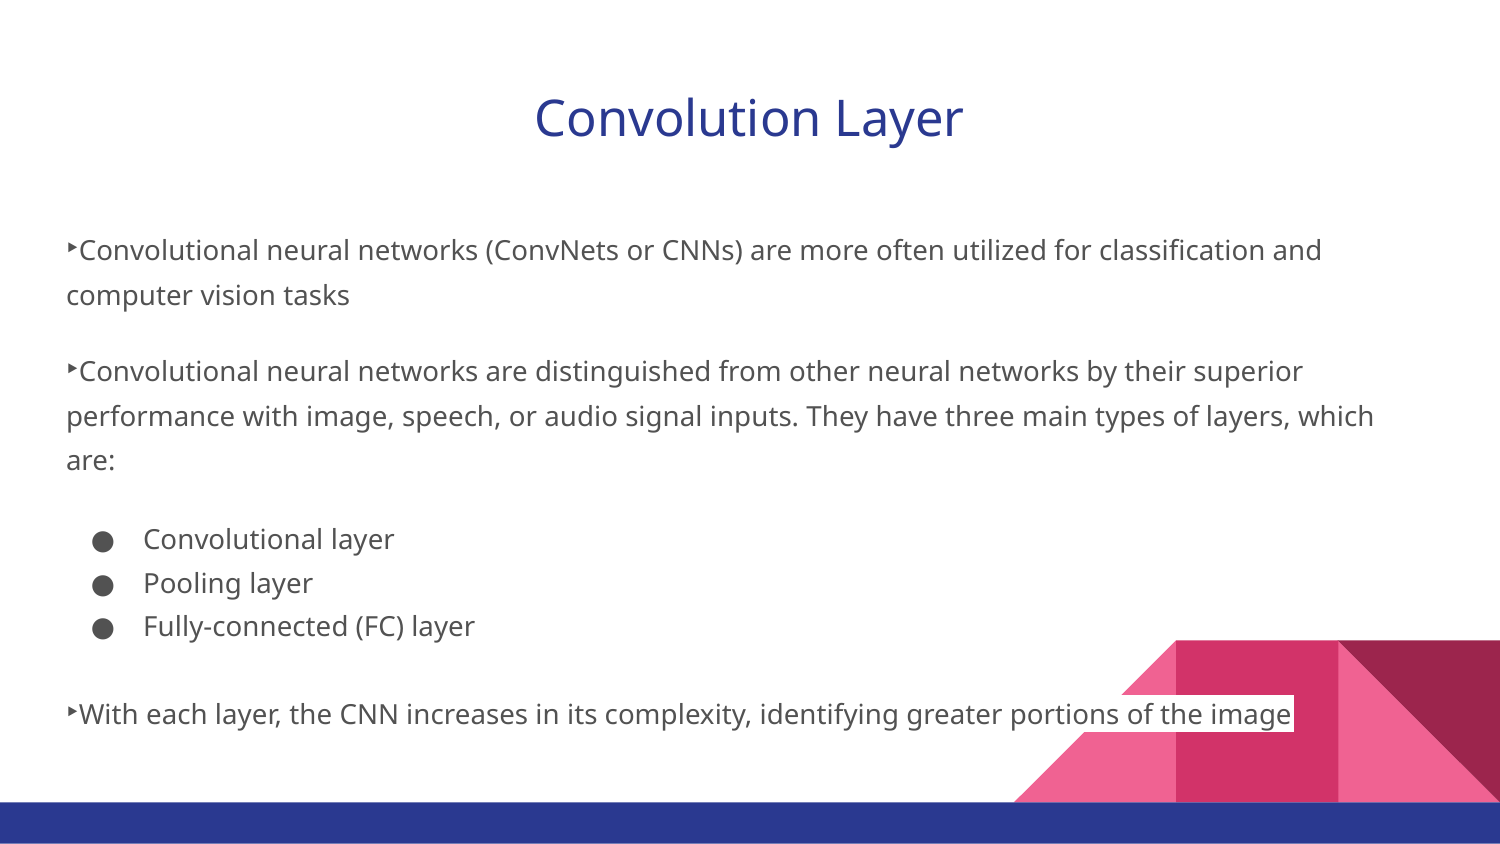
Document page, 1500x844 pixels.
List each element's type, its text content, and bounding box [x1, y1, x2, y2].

title Convolution Layer [51, 67, 1449, 167]
list ‣Convolutional neural networks (ConvNets or CNNs) are more often utilized for classification and computer vision tasks ‣Convolutional neural networks are distinguished from other neural networks by their superior performance with image, speech, or audio signal inputs. They have three main types of layers, which are: Convolutional layer Pooling layer Fully-connected (FC) layer ‣With each layer, the CNN increases in its complexity, identifying greater portions of the image [51, 201, 1449, 750]
